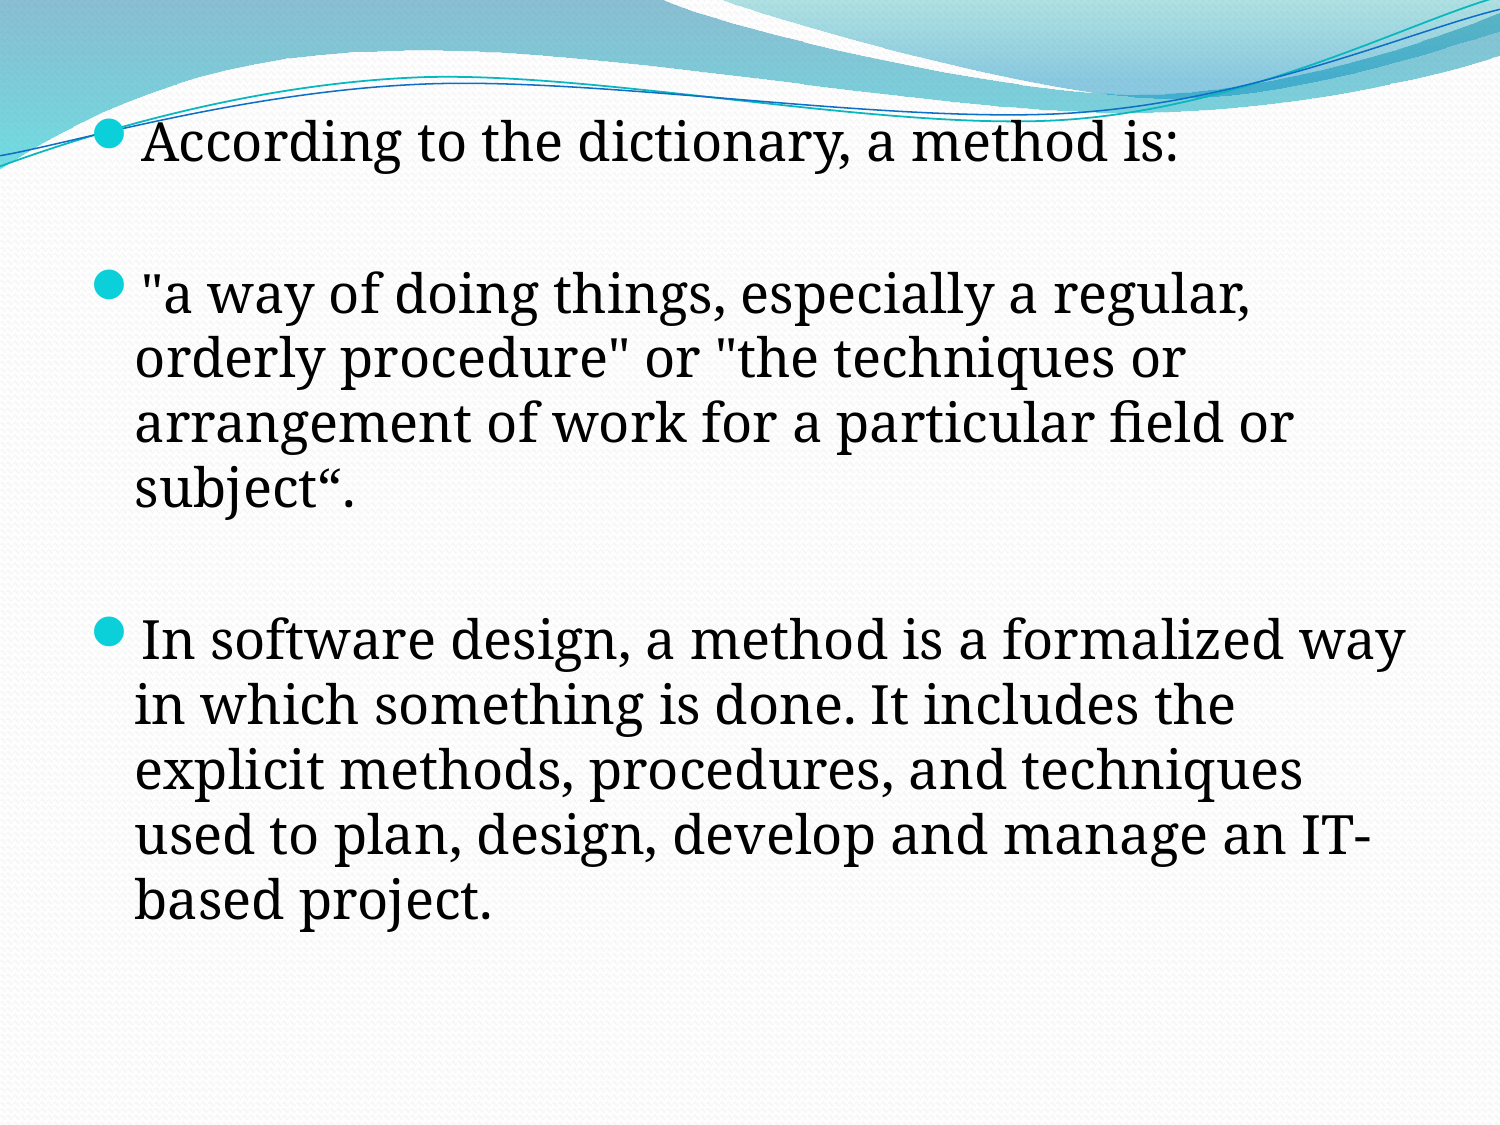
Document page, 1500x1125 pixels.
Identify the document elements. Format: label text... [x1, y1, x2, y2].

list According to the dictionary, a method is: "a way of doing things, especially a regular, orderly procedure" or "the techniques or arrangement of work for a particular field or subject“. In software design, a method is a formalized way in which something is done. It includes the explicit methods, procedures, and techniques used to plan, design, develop and manage an IT-based project. [75, 99, 1425, 1038]
